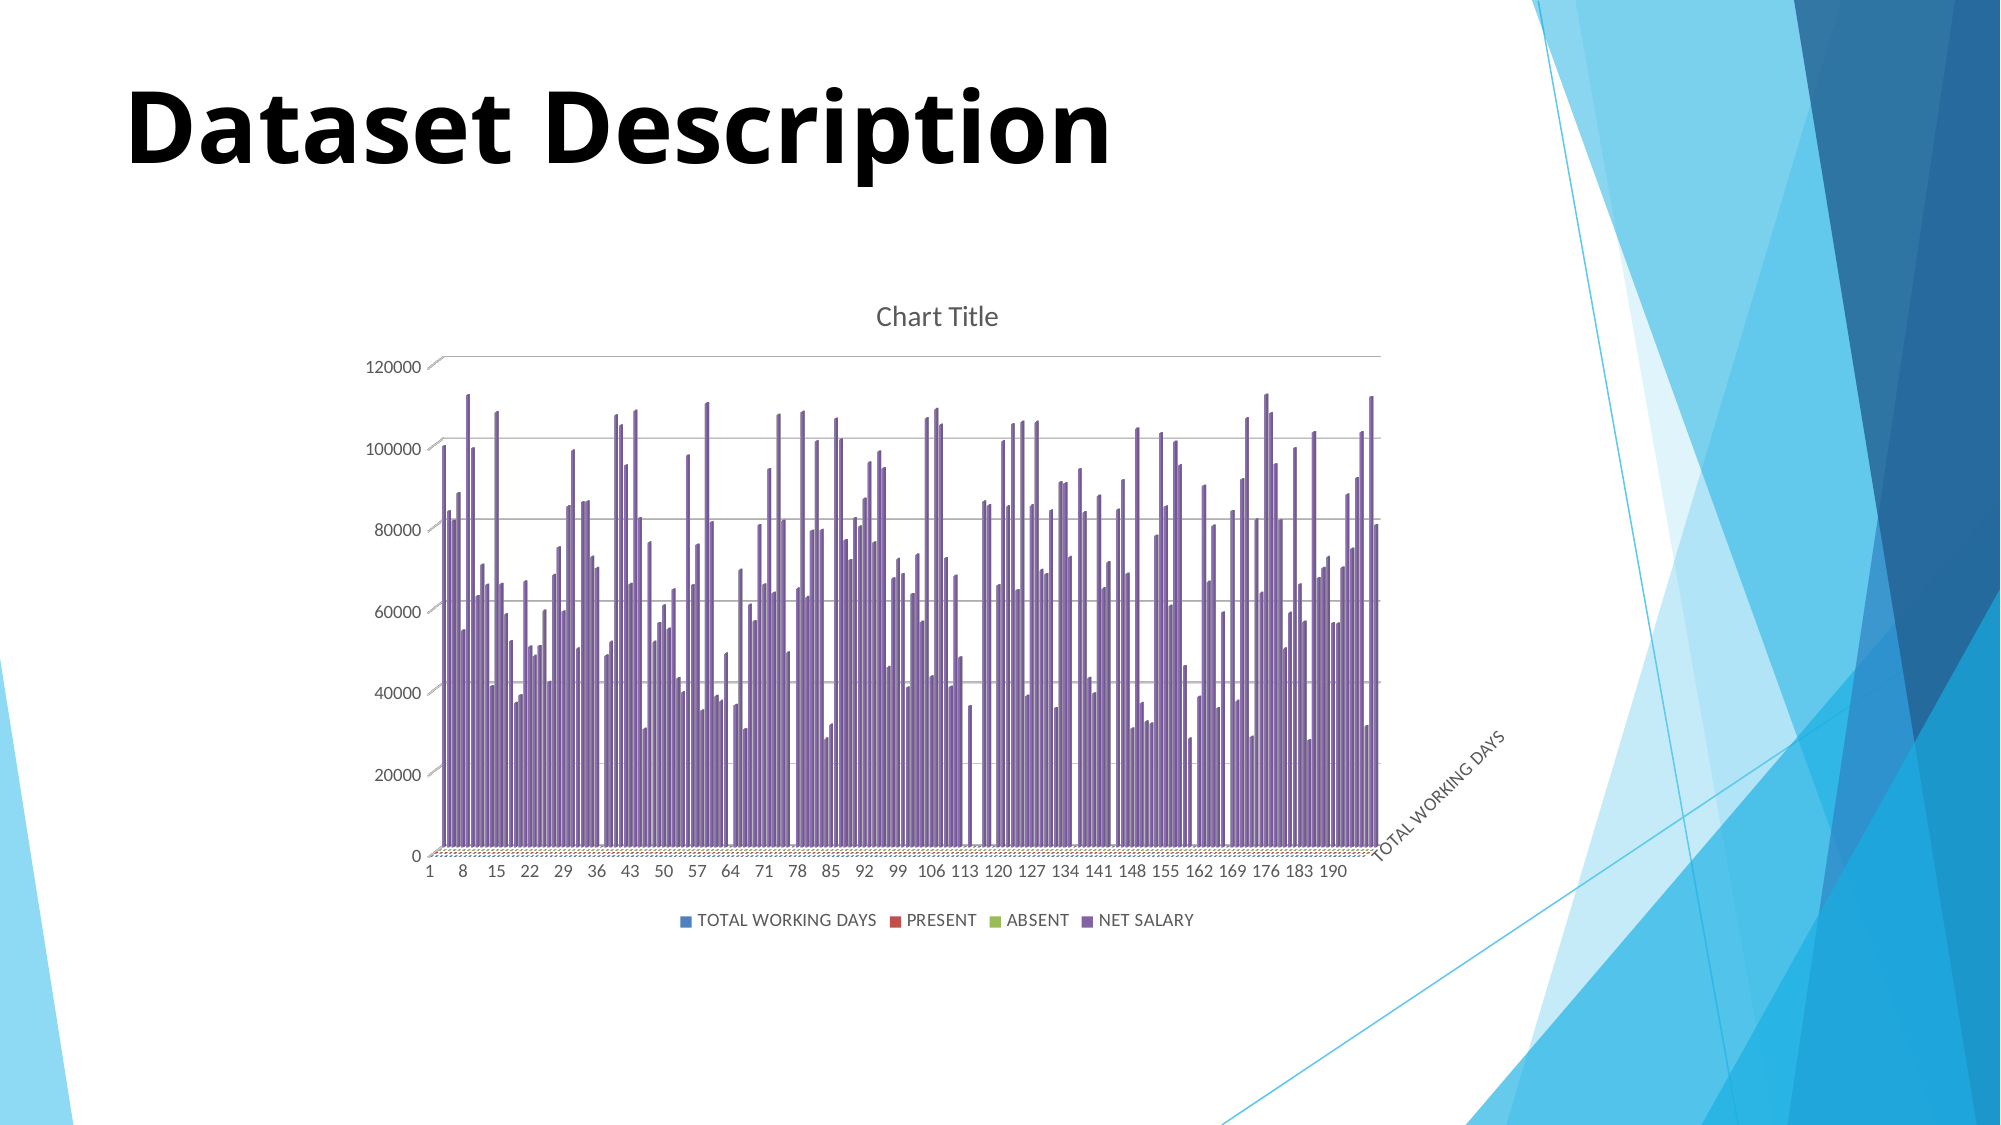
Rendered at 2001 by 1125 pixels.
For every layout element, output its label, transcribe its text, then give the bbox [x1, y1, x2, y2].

chart [324, 274, 1551, 938]
title Dataset Description [123, 63, 1877, 188]
